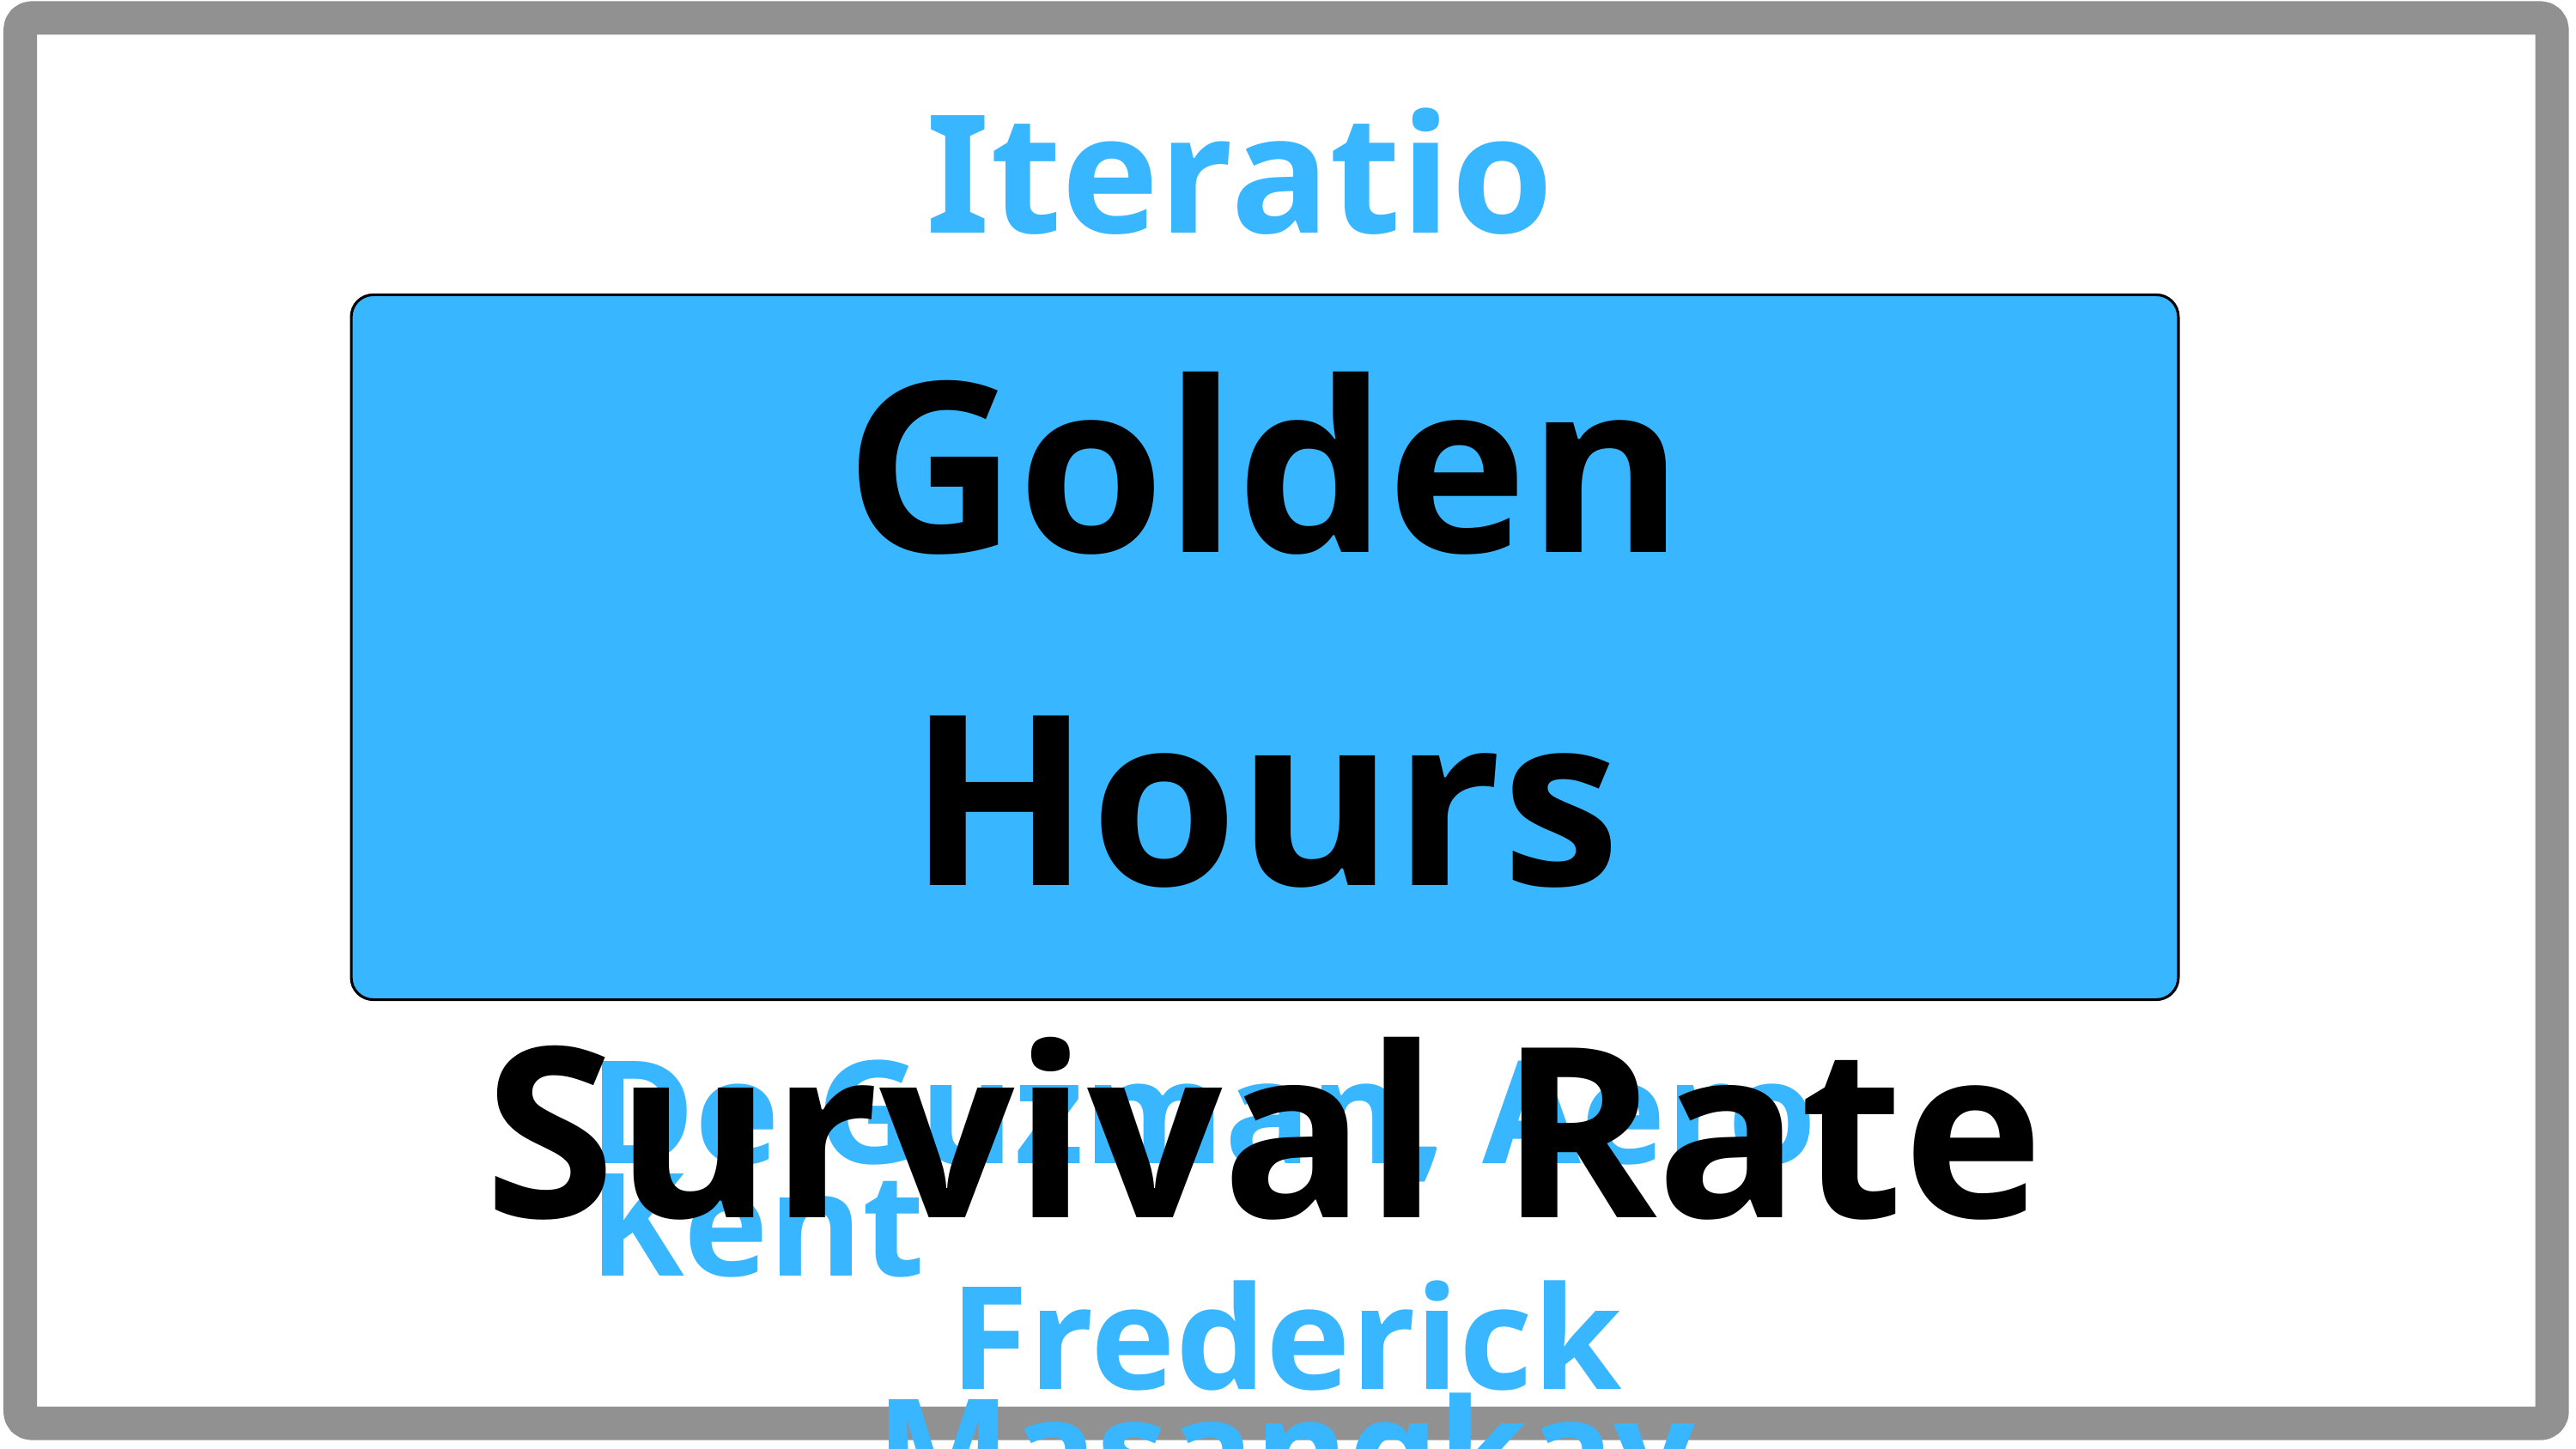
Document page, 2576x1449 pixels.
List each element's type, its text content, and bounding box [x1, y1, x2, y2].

text_box De Guzman, Aero Kent Frederick Masangkay [589, 1431, 1984, 1449]
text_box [20, 17, 2553, 1424]
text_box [350, 294, 2179, 1000]
